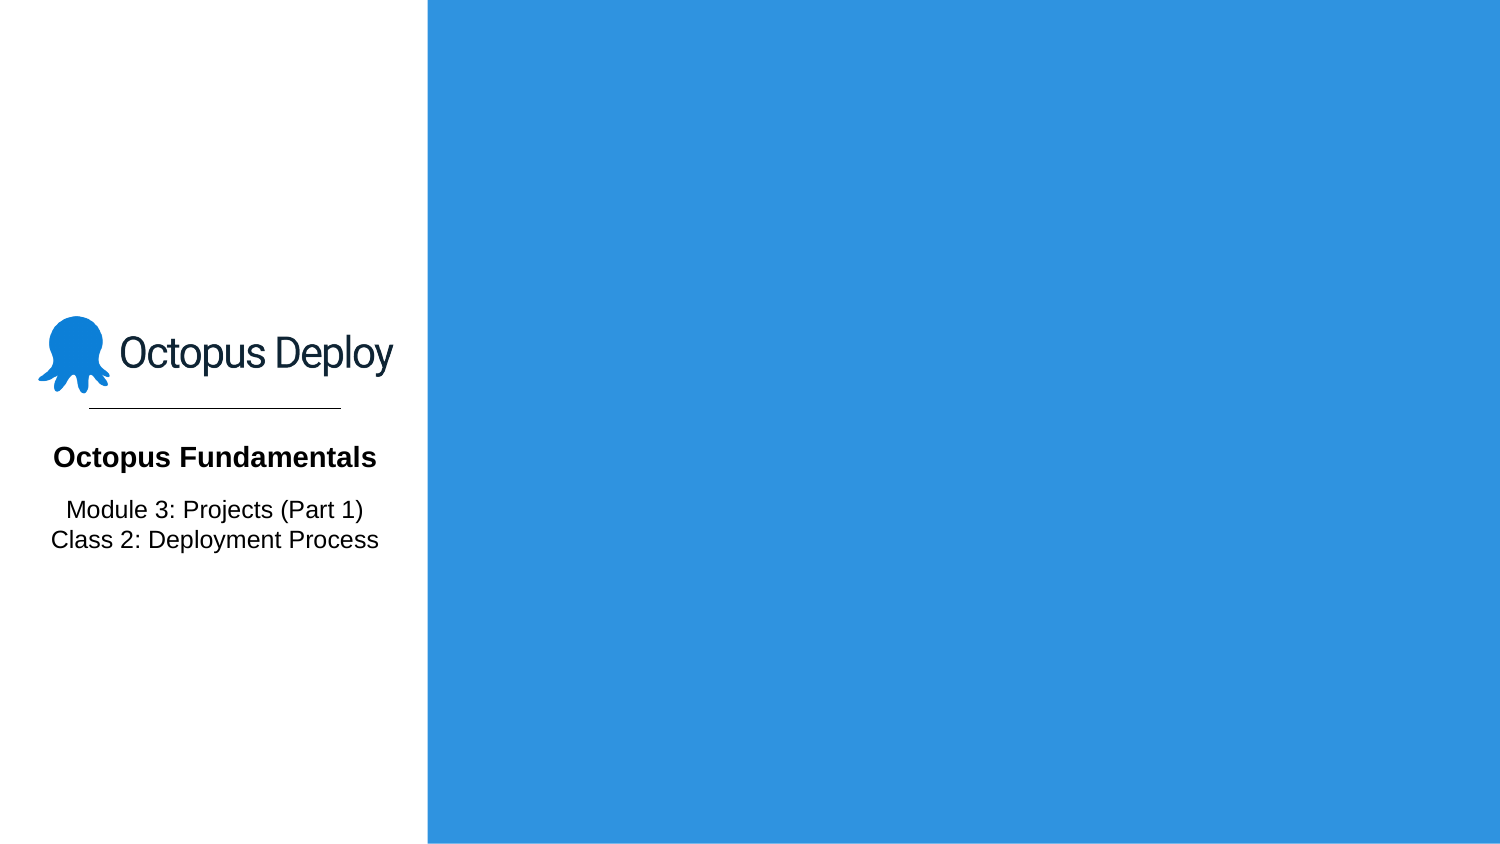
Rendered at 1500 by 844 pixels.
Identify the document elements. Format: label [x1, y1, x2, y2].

picture [37, 316, 394, 394]
